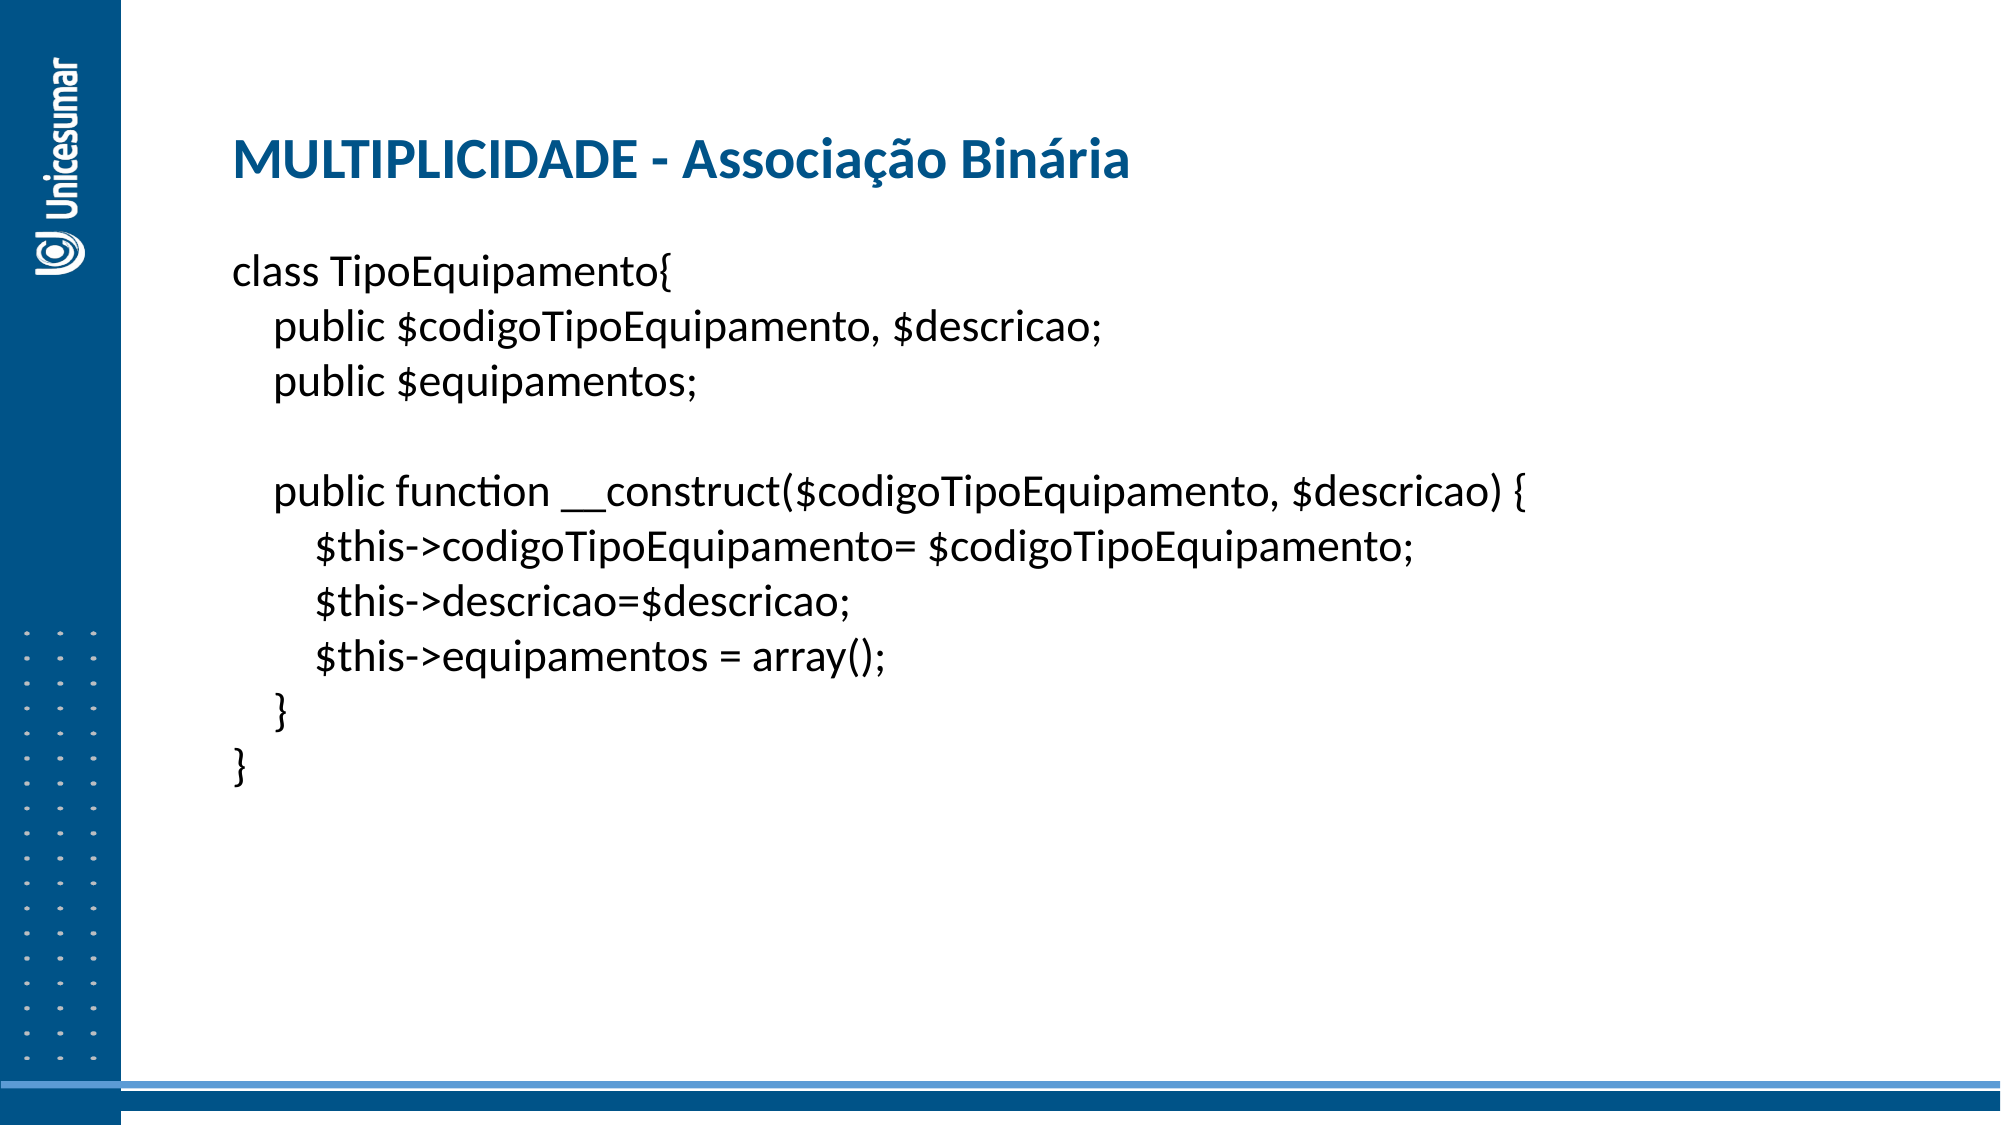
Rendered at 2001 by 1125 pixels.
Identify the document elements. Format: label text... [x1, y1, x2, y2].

list MULTIPLICIDADE - Associação Binária [217, 81, 1945, 233]
picture [24, 631, 111, 1060]
list class TipoEquipamento{ public $codigoTipoEquipamento, $descricao; public $equipamentos; public function __construct($codigoTipoEquipamento, $descricao) { $this->codigoTipoEquipamento= $codigoTipoEquipamento; $this->descricao=$descricao; $this->equipamentos = array(); } } [217, 233, 1945, 928]
picture [36, 58, 85, 275]
